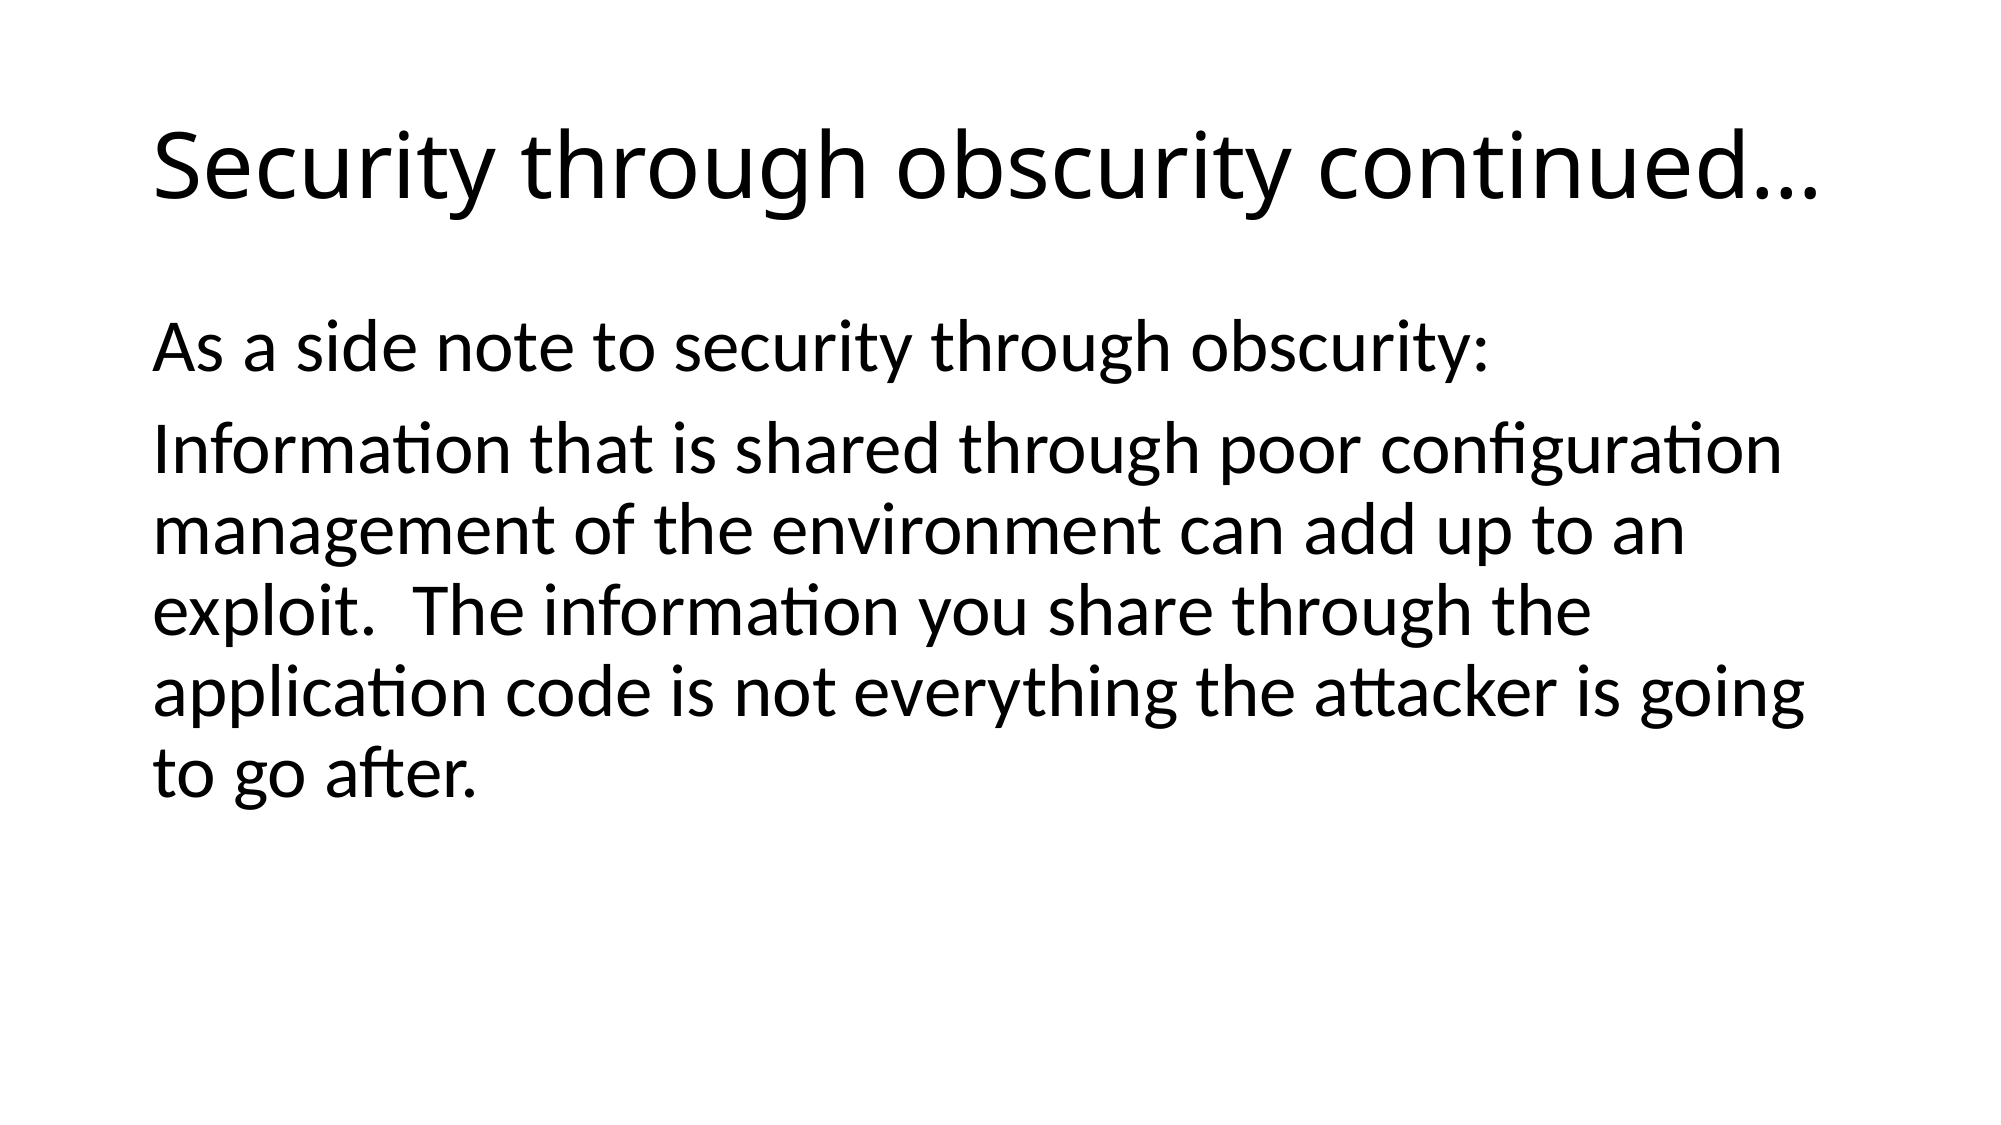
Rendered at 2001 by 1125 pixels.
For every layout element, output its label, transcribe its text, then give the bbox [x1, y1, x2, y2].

title Security through obscurity continued… [137, 59, 1863, 278]
list As a side note to security through obscurity: Information that is shared through poor configuration management of the environment can add up to an exploit. The information you share through the application code is not everything the attacker is going to go after. [137, 299, 1863, 1014]
